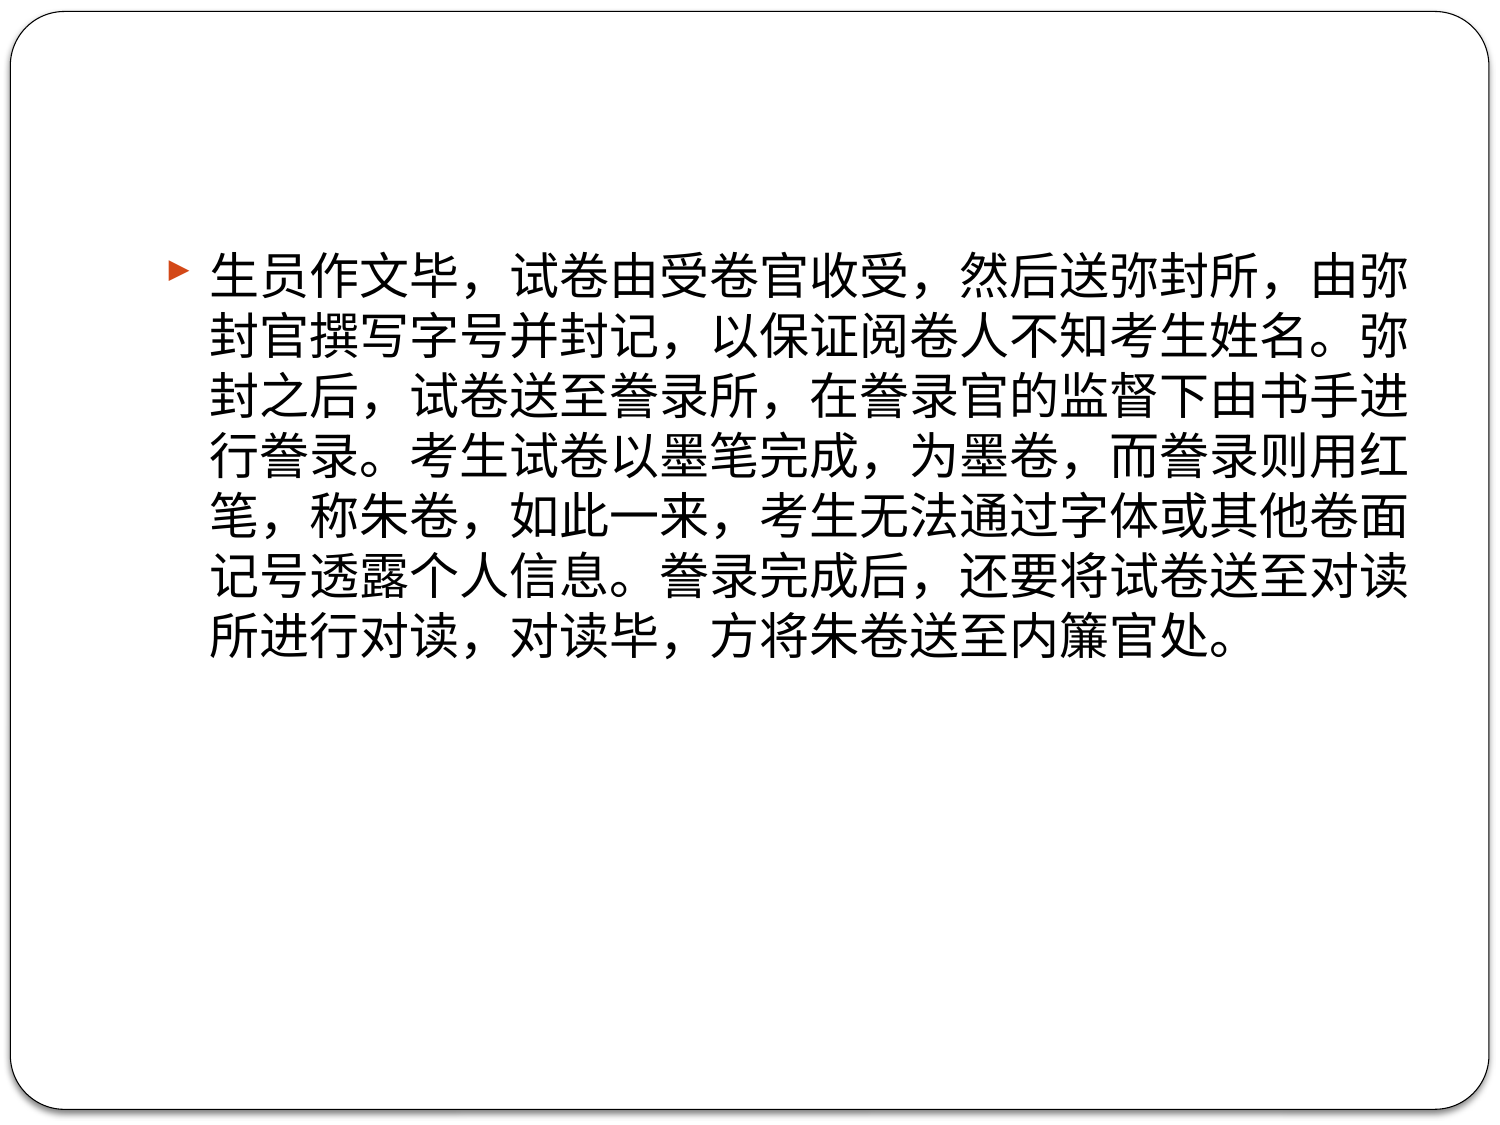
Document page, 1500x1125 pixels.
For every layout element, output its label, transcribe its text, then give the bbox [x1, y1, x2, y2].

list 生员作文毕，试卷由受卷官收受，然后送弥封所，由弥封官撰写字号并封记，以保证阅卷人不知考生姓名。弥封之后，试卷送至誊录所，在誊录官的监督下由书手进行誊录。考生试卷以墨笔完成，为墨卷，而誊录则用红笔，称朱卷，如此一来，考生无法通过字体或其他卷面记号透露个人信息。誊录完成后，还要将试卷送至对读所进行对读，对读毕，方将朱卷送至内簾官处。 [149, 237, 1426, 988]
